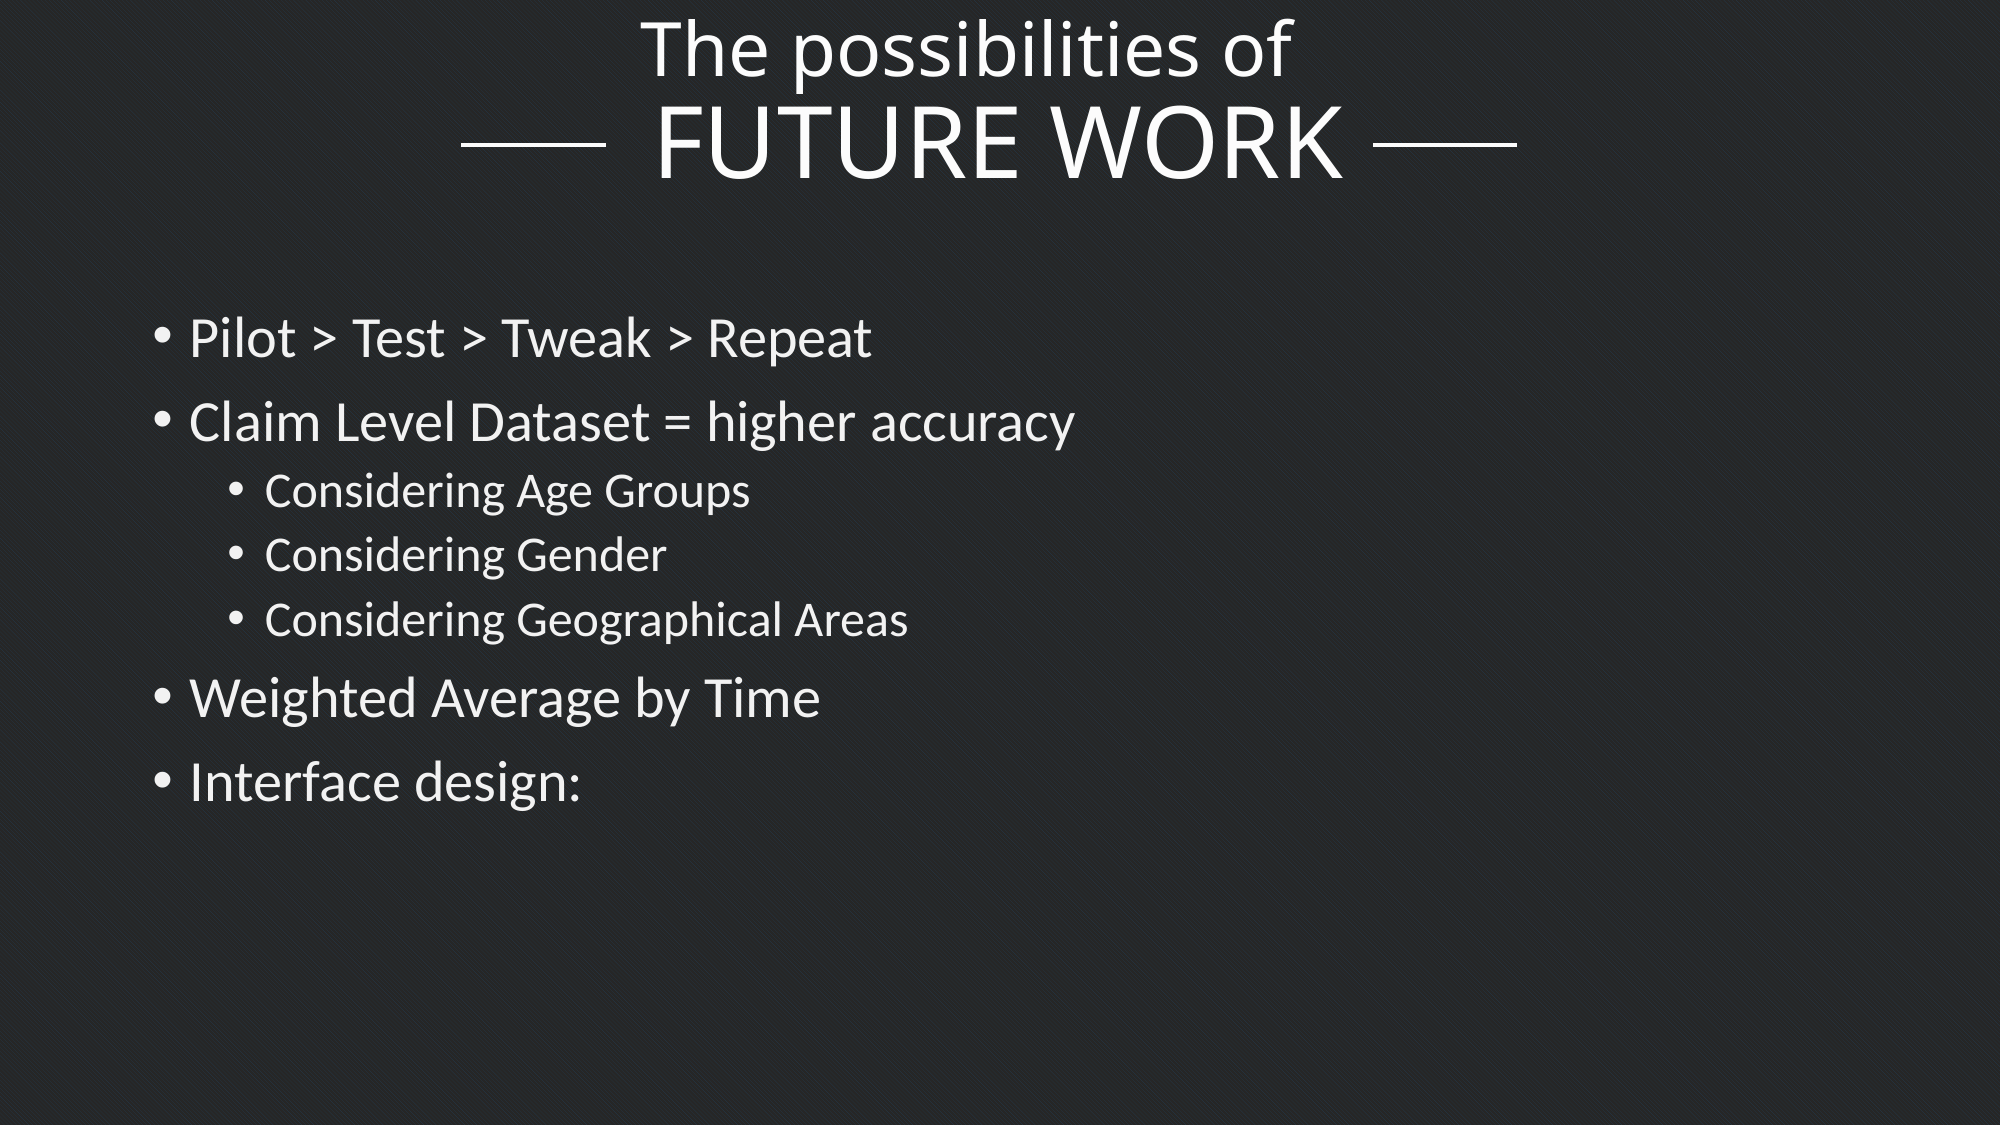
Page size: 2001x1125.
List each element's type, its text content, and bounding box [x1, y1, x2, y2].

text_box The possibilities of [492, 0, 1441, 110]
title FUTURE WORK [523, 88, 1472, 204]
list Pilot > Test > Tweak > Repeat Claim Level Dataset = higher accuracy Considering Age Groups Considering Gender Considering Geographical Areas Weighted Average by Time Interface design: [137, 299, 1863, 1063]
